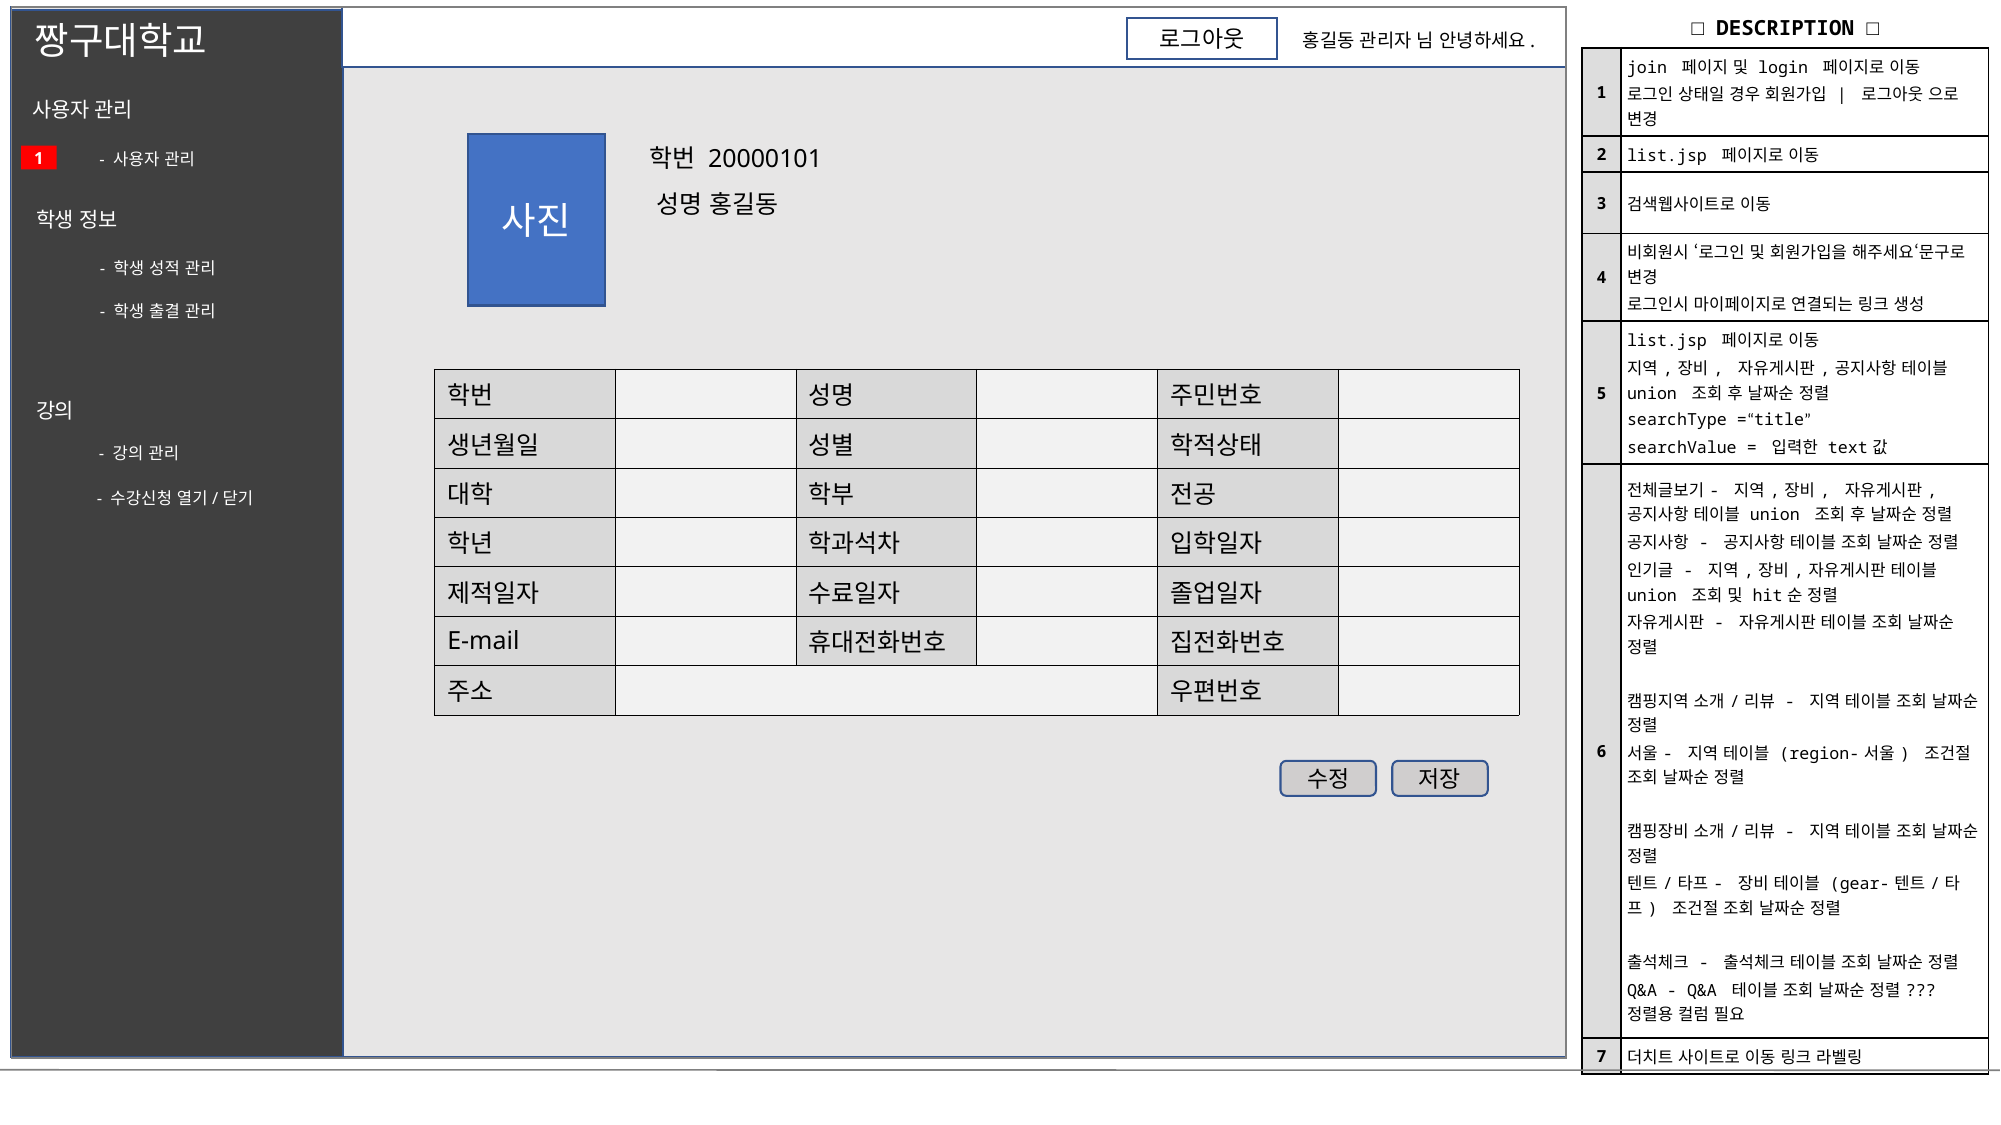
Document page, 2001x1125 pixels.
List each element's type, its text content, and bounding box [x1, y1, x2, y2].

text_box 저장 [1391, 759, 1489, 797]
table_cell 5 [1583, 322, 1620, 463]
text_box - 사용자 관리 [84, 141, 211, 177]
table_cell 7 [1583, 1039, 1620, 1070]
table_cell 졸업일자 [1158, 567, 1338, 616]
table_cell 더치트 사이트로 이동 링크 라벨링 [1622, 1039, 1988, 1070]
table_cell 1 [1583, 49, 1620, 135]
table_cell E-mail [435, 617, 615, 665]
table_cell 전체글보기- 지역,장비, 자유게시판,공지사항 테이블 union 조회 후 날짜순 정렬 공지사항 - 공지사항 테이블 조회 날짜순 정렬 인기글 - 지역,장비,자유게시판 테이블 union 조회 및 hit순 정렬 자유게시판 - 자유게시판 테이블 조회 날짜순 정렬 캠핑지역 소개/리뷰 - 지역 테이블 조회 날짜순 정렬 서울- 지역 테이블 (region-서울) 조건절 조회 날짜순 정렬 캠핑장비 소개/리뷰 - 지역 테이블 조회 날짜순 정렬 텐트/타프- 장비 테이블 (gear-텐트/타프) 조건절 조회 날짜순 정렬 출석체크 - 출석체크 테이블 조회 날짜순 정렬 Q&A - Q&A 테이블 조회 날짜순 정렬??? 정렬용 컬럼 필요 [1622, 465, 1988, 1037]
table_header [1339, 370, 1519, 418]
table_cell [616, 617, 796, 665]
table_cell 검색웹사이트로 이동 [1622, 173, 1988, 233]
table_cell [1339, 617, 1519, 665]
text_box 강의 [21, 390, 434, 431]
table_header 주민번호 [1158, 370, 1338, 418]
text_box 1 [21, 145, 57, 170]
table_cell [1339, 567, 1519, 616]
table_cell 주소 [435, 666, 615, 715]
table_header 성명 [797, 370, 976, 418]
table_header □ DESCRIPTION □ [1582, 7, 1989, 47]
table_cell list.jsp 페이지로 이동 지역,장비, 자유게시판,공지사항 테이블 union 조회 후 날짜순 정렬 searchType =“title” searchValue = 입력한 text값 [1622, 322, 1988, 463]
text_box - 수강신청 열기/닫기 [82, 480, 269, 516]
table_cell 제적일자 [435, 567, 615, 616]
table_cell 집전화번호 [1158, 617, 1338, 665]
table_cell [977, 469, 1157, 517]
table_cell 휴대전화번호 [797, 617, 976, 665]
table_cell 성별 [797, 419, 976, 468]
table_cell [1339, 469, 1519, 517]
text_box 학생 정보 [21, 199, 467, 239]
text_box - 강의 관리 [84, 435, 200, 471]
table_cell [616, 469, 796, 517]
table_cell 학년 [435, 518, 615, 566]
table_cell 3 [1583, 173, 1620, 233]
table_cell 6 [1583, 465, 1620, 1037]
text_box 로그아웃 [1126, 17, 1278, 60]
table_cell [977, 419, 1157, 468]
table_cell 수료일자 [797, 567, 976, 616]
text_box 홍길동 관리자 님 안녕하세요. [1288, 21, 1551, 59]
table_cell [616, 419, 796, 468]
table_cell 전공 [1158, 469, 1338, 517]
text_box 수정 [1279, 759, 1378, 797]
table_cell join 페이지 및 login 페이지로 이동 로그인 상태일 경우 회원가입 | 로그아웃 으로 변경 [1622, 49, 1988, 135]
table_cell 우편번호 [1158, 666, 1338, 715]
table_cell 생년월일 [435, 419, 615, 468]
table_cell 대학 [435, 469, 615, 517]
table_cell [616, 518, 796, 566]
table_cell [1339, 419, 1519, 468]
text_box 사진 [467, 133, 606, 307]
table_cell [616, 567, 796, 616]
text_box 사용자 관리 [17, 89, 470, 130]
table_cell list.jsp 페이지로 이동 [1622, 137, 1988, 171]
table_cell 학부 [797, 469, 976, 517]
table_header [616, 370, 796, 418]
table_cell 입학일자 [1158, 518, 1338, 566]
table_cell [1339, 666, 1519, 715]
table_cell [1339, 518, 1519, 566]
table_cell [977, 567, 1157, 616]
table_cell 학적상태 [1158, 419, 1338, 468]
text_box - 학생 출결 관리 [85, 293, 232, 328]
table_header [977, 370, 1157, 418]
table_cell 비회원시 ‘로그인 및 회원가입을 해주세요‘문구로 변경 로그인시 마이페이지로 연결되는 링크 생성 [1622, 234, 1988, 320]
table_cell 4 [1583, 234, 1620, 320]
text_box 성명 홍길동 [641, 181, 794, 226]
table_header 학번 [435, 370, 615, 418]
table_cell [616, 666, 1157, 715]
text_box 짱구대학교 [20, 9, 223, 70]
text_box - 학생 성적 관리 [85, 250, 232, 286]
table_cell 학과석차 [797, 518, 976, 566]
table_cell [977, 617, 1157, 665]
table_cell 2 [1583, 137, 1620, 171]
text_box 학번 20000101 [634, 135, 837, 181]
table_cell [977, 518, 1157, 566]
text_box [11, 6, 1566, 1058]
